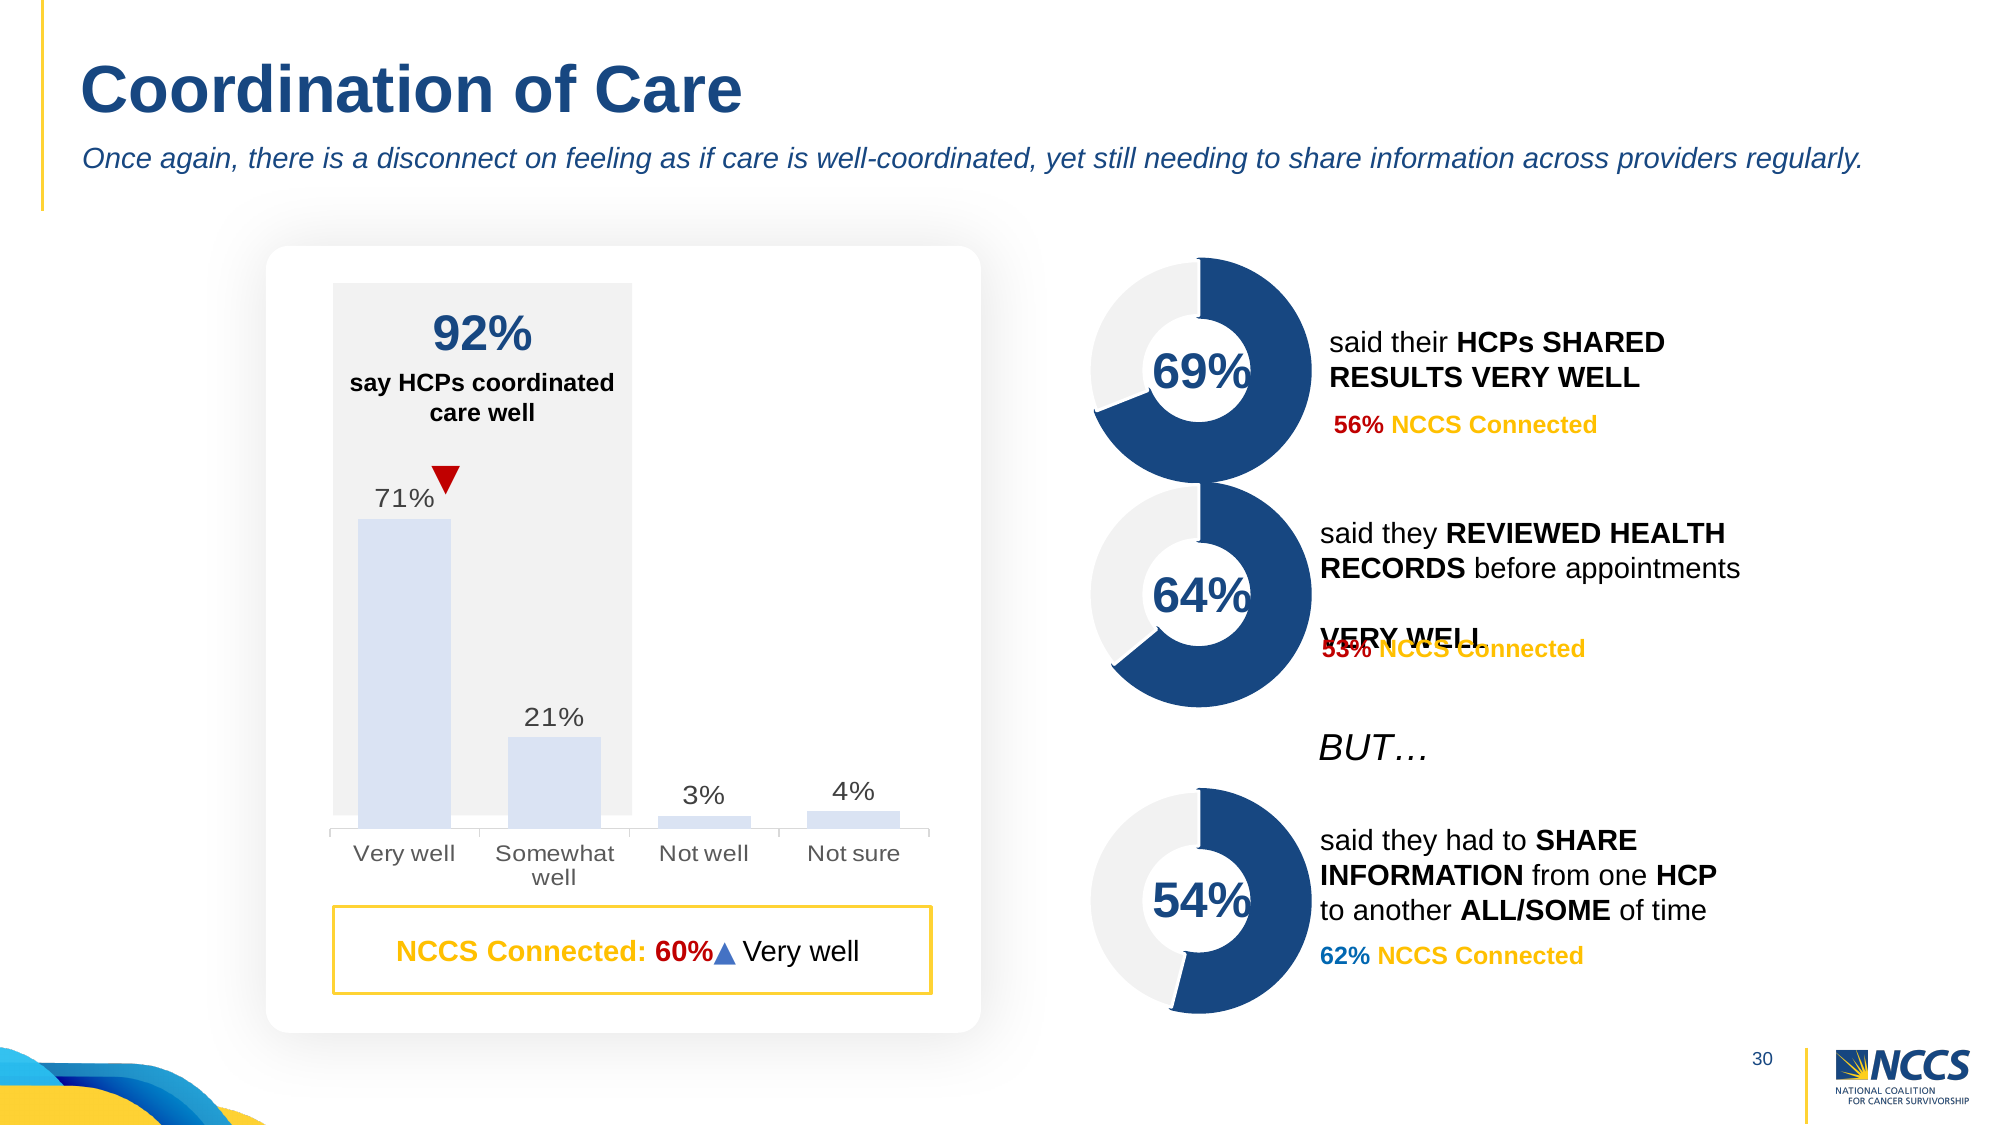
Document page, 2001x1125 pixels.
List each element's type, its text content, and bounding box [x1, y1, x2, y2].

text_box said they had to SHARE INFORMATION from one HCP to another ALL/SOME of time [1371, 814, 1734, 934]
picture [1834, 1047, 1972, 1107]
list Once again, there is a disconnect on feeling as if care is well-coordinated, yet still needing to share information across providers regularly. [67, 131, 1920, 207]
text_box say HCPs coordinated care well [333, 358, 633, 415]
title Coordination of Care [65, 34, 1925, 149]
picture [0, 1043, 282, 1125]
text_box 92% [333, 301, 633, 358]
text_box 56% NCCS Connected [1371, 401, 1743, 447]
text_box said their HCPs SHARED RESULTS VERY WELL [1371, 315, 1762, 401]
text_box 53% NCCS Connected [1371, 625, 1720, 671]
text_box said they REVIEWED HEALTH RECORDS before appointments VERY WELL [1371, 507, 1762, 663]
chart [1027, 256, 1371, 709]
chart [316, 415, 949, 890]
text_box NCCS Connected: 60%▲ Very well [333, 906, 932, 994]
text_box BUT… [1303, 715, 1519, 775]
chart [1027, 786, 1371, 1016]
text_box 62% NCCS Connected [1371, 932, 1707, 978]
text_box [264, 244, 982, 1034]
text_box [332, 282, 633, 415]
